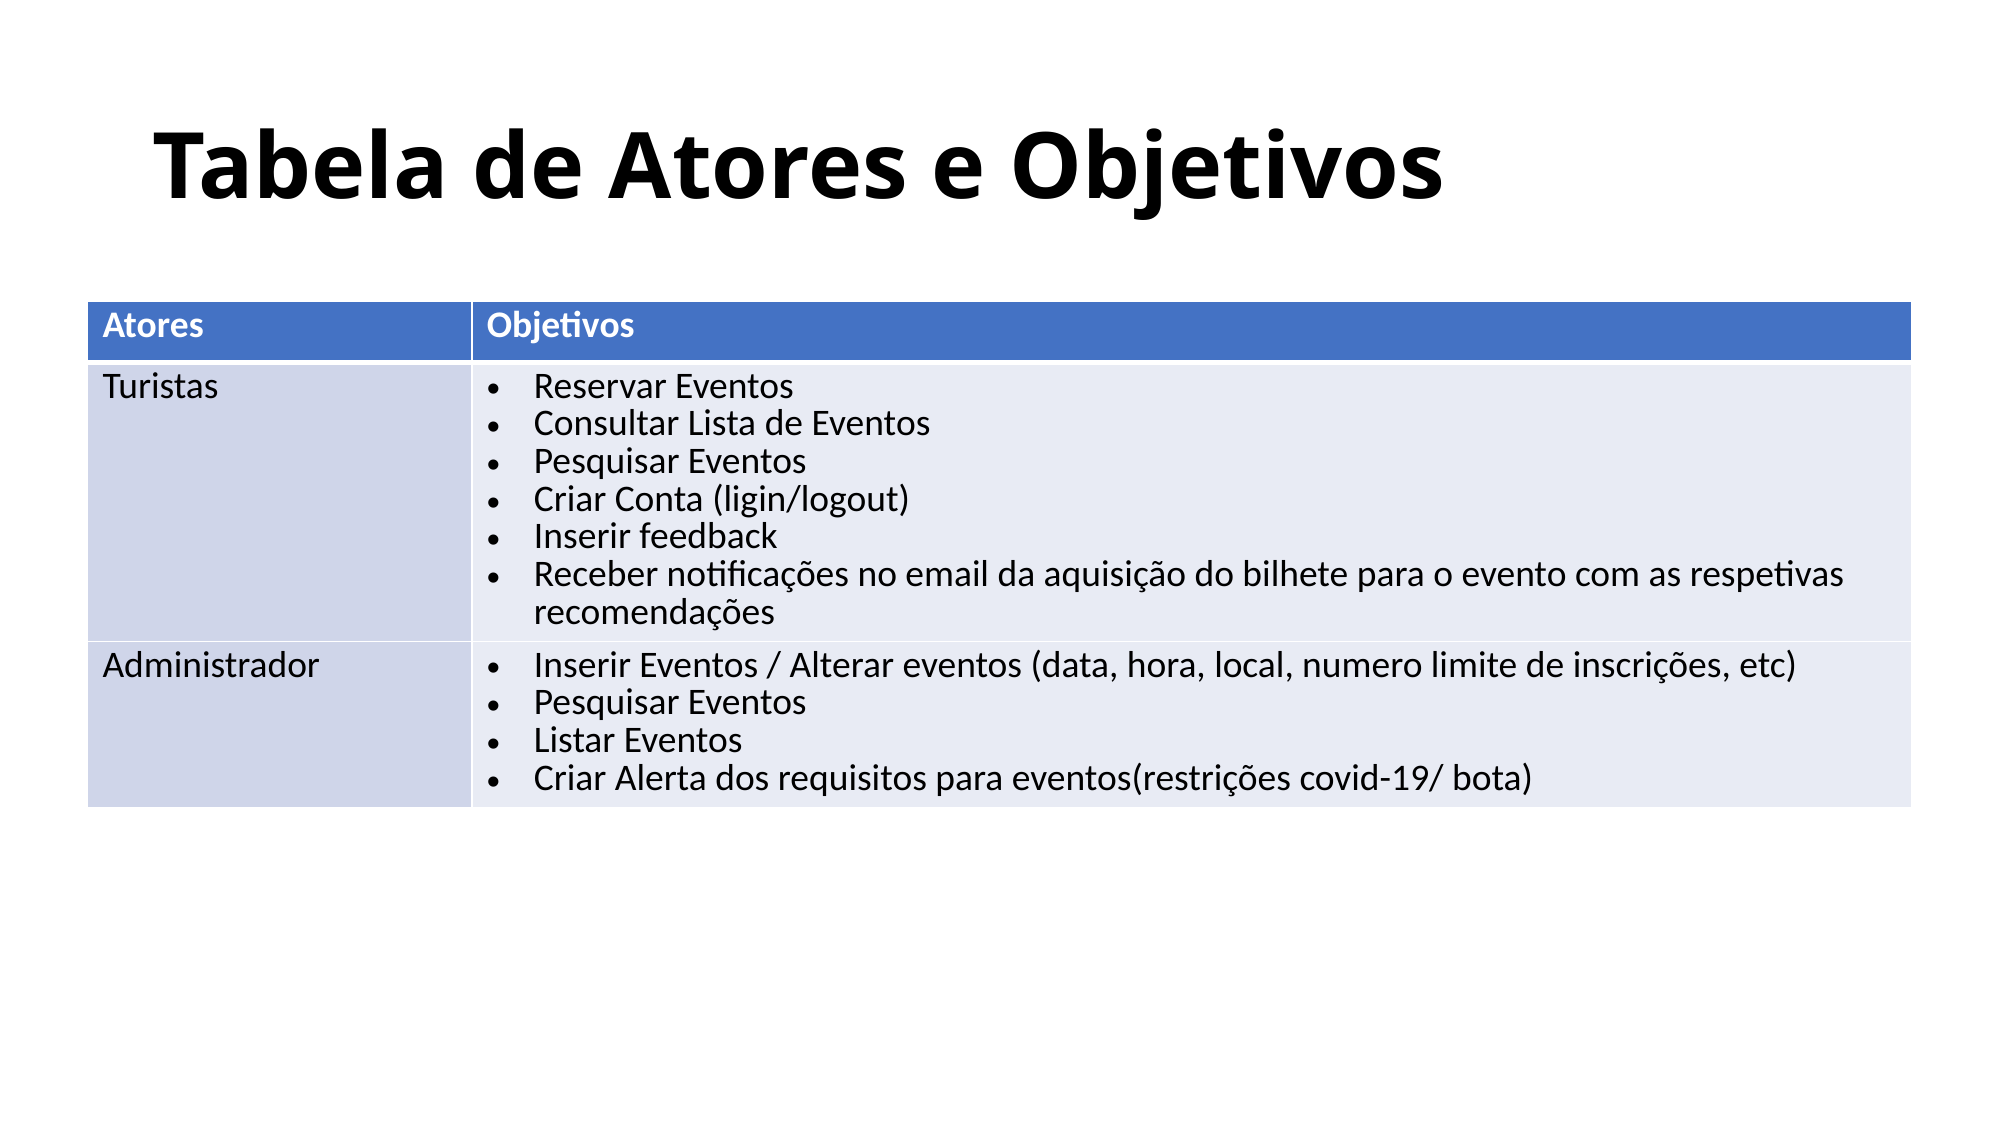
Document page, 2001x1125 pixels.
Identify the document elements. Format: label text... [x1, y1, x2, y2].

table_cell Inserir Eventos / Alterar eventos (data, hora, local, numero limite de inscrições, etc) Pesquisar Eventos Listar Eventos Criar Alerta dos requisitos para eventos(restrições covid-19/ bota) [473, 642, 1911, 807]
table_header Atores [88, 302, 471, 360]
table_header Objetivos [473, 302, 1911, 360]
table_cell Reservar Eventos Consultar Lista de Eventos Pesquisar Eventos Criar Conta (ligin/logout) Inserir feedback Receber notificações no email da aquisição do bilhete para o evento com as respetivas recomendações [473, 365, 1911, 641]
title Tabela de Atores e Objetivos [137, 59, 1863, 278]
table_cell Administrador [88, 642, 471, 807]
table_cell Turistas [88, 365, 471, 641]
